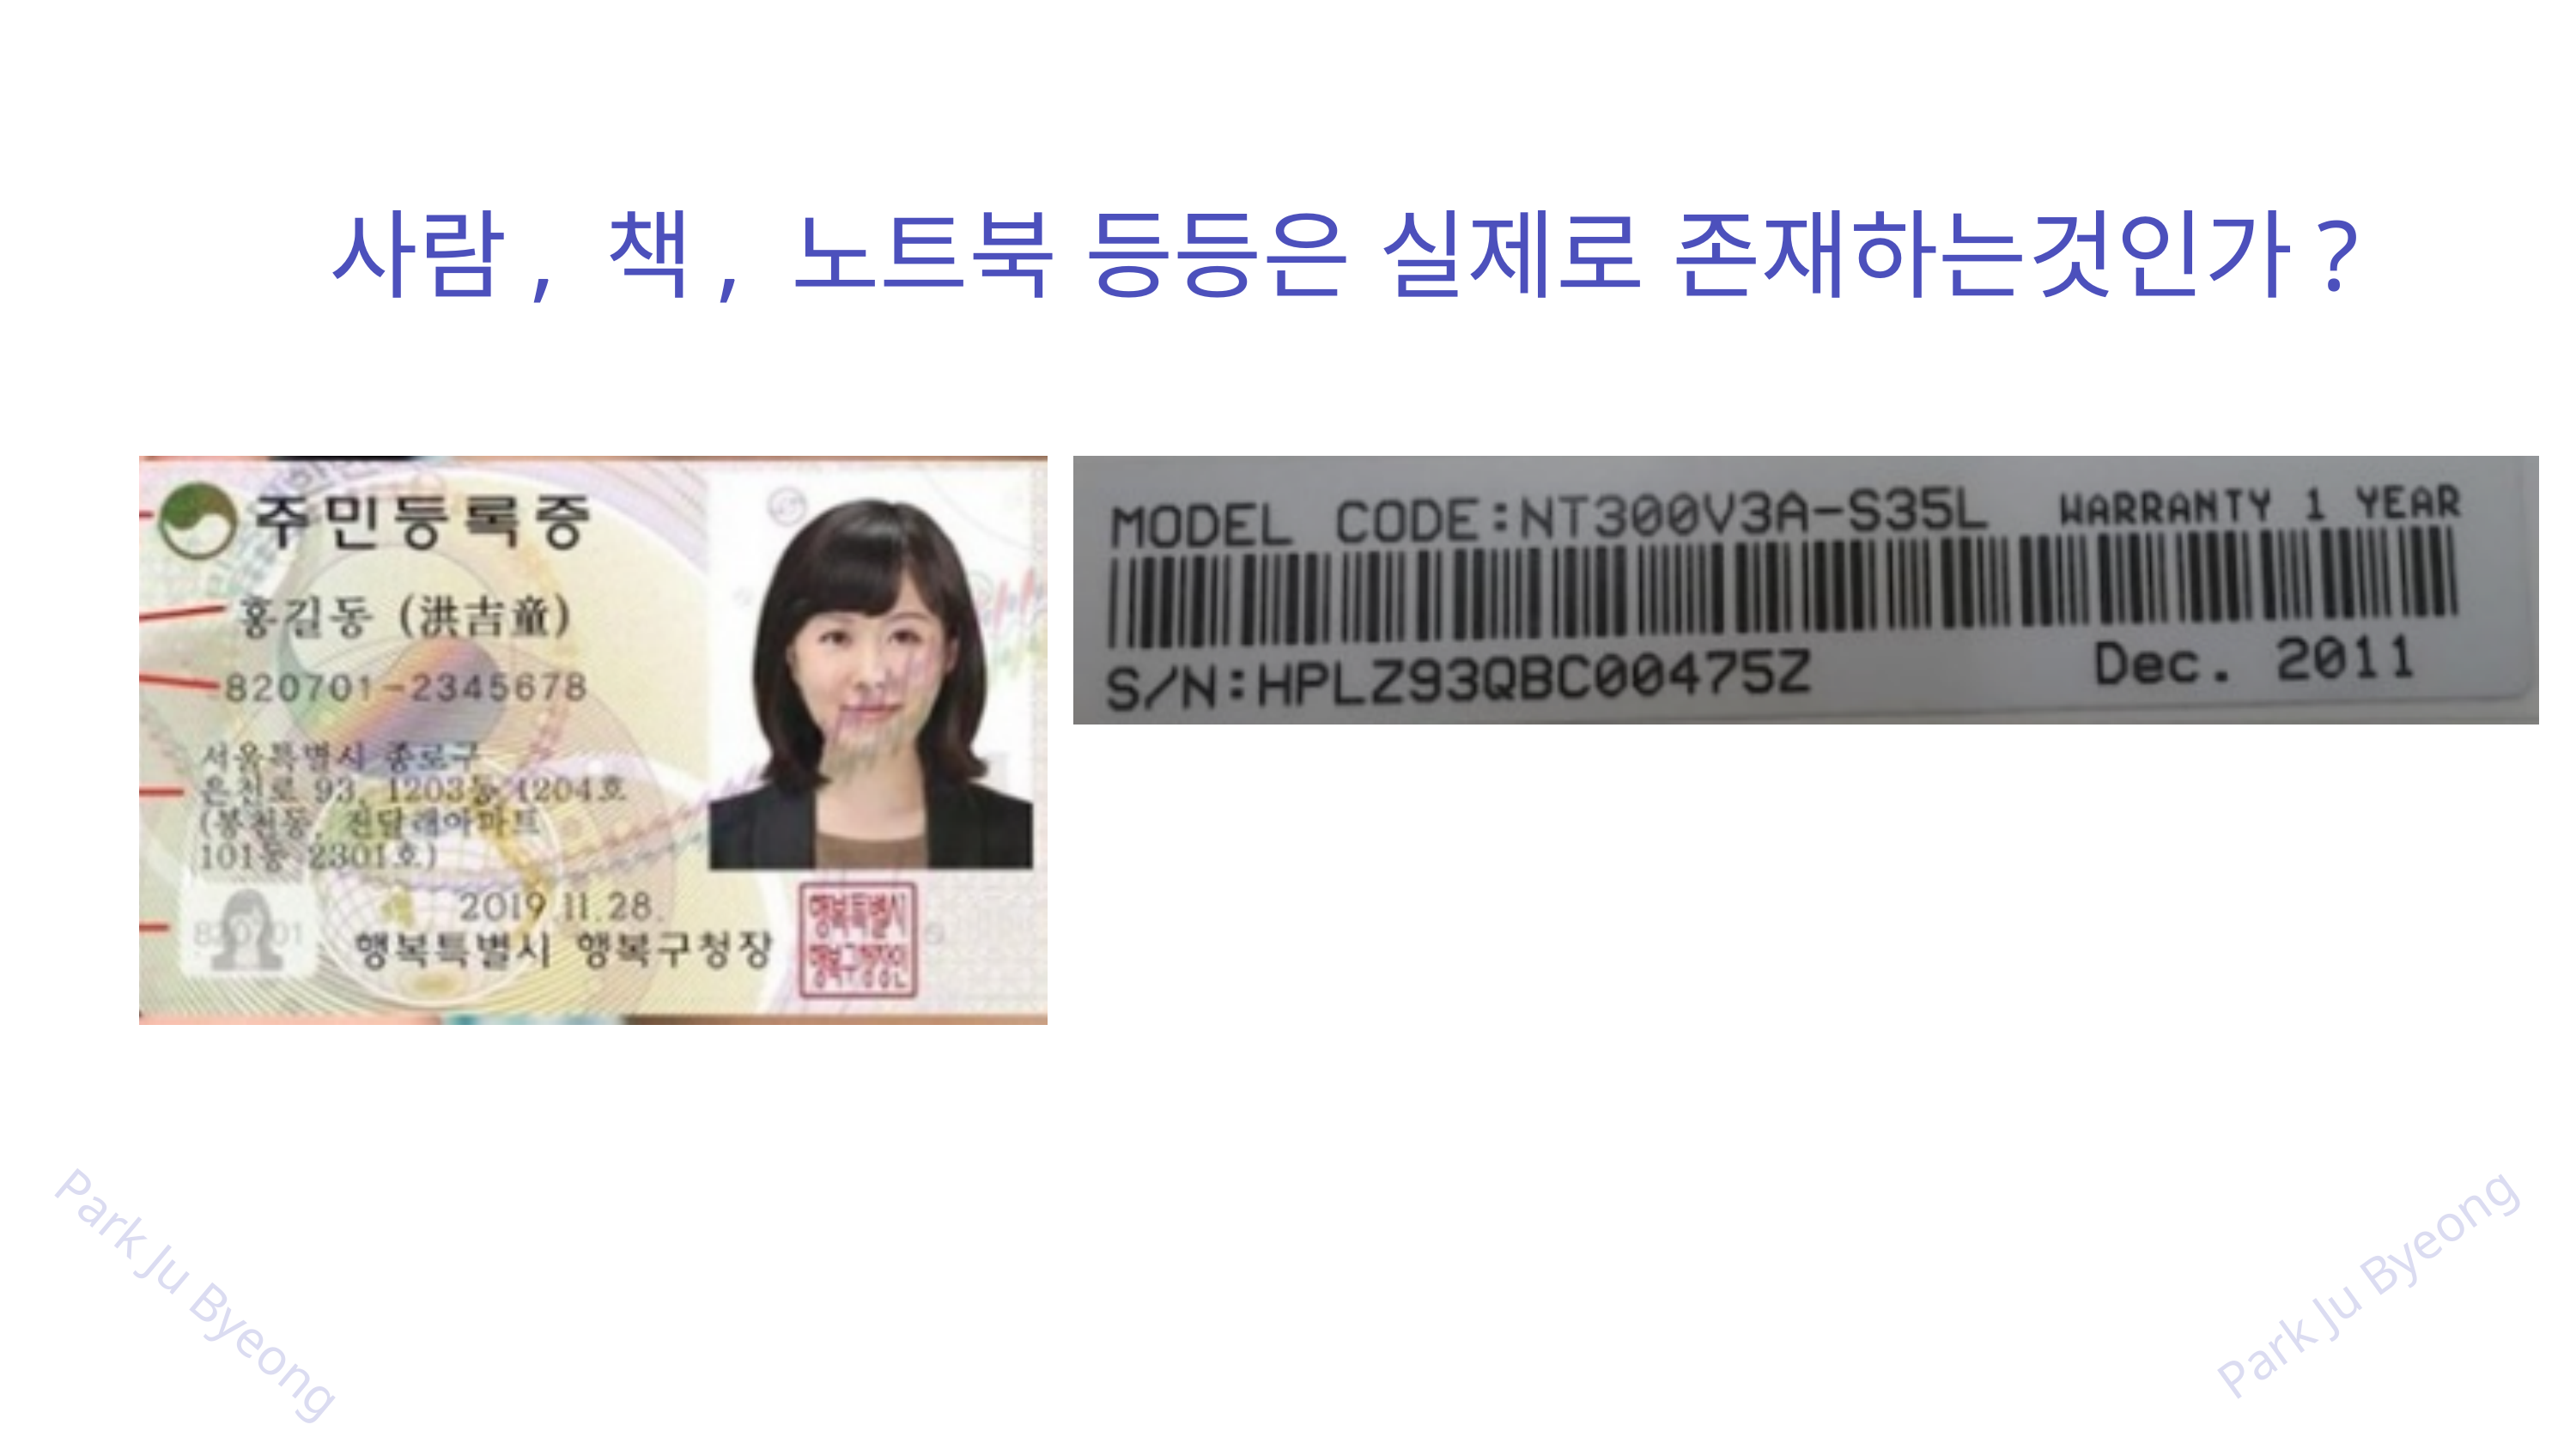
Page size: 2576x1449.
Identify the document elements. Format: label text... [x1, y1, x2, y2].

picture [139, 455, 1048, 1025]
text_box 사람, 책, 노트북 등등은 실제로 존재하는것인가? [317, 187, 2372, 317]
picture [1072, 455, 2539, 724]
